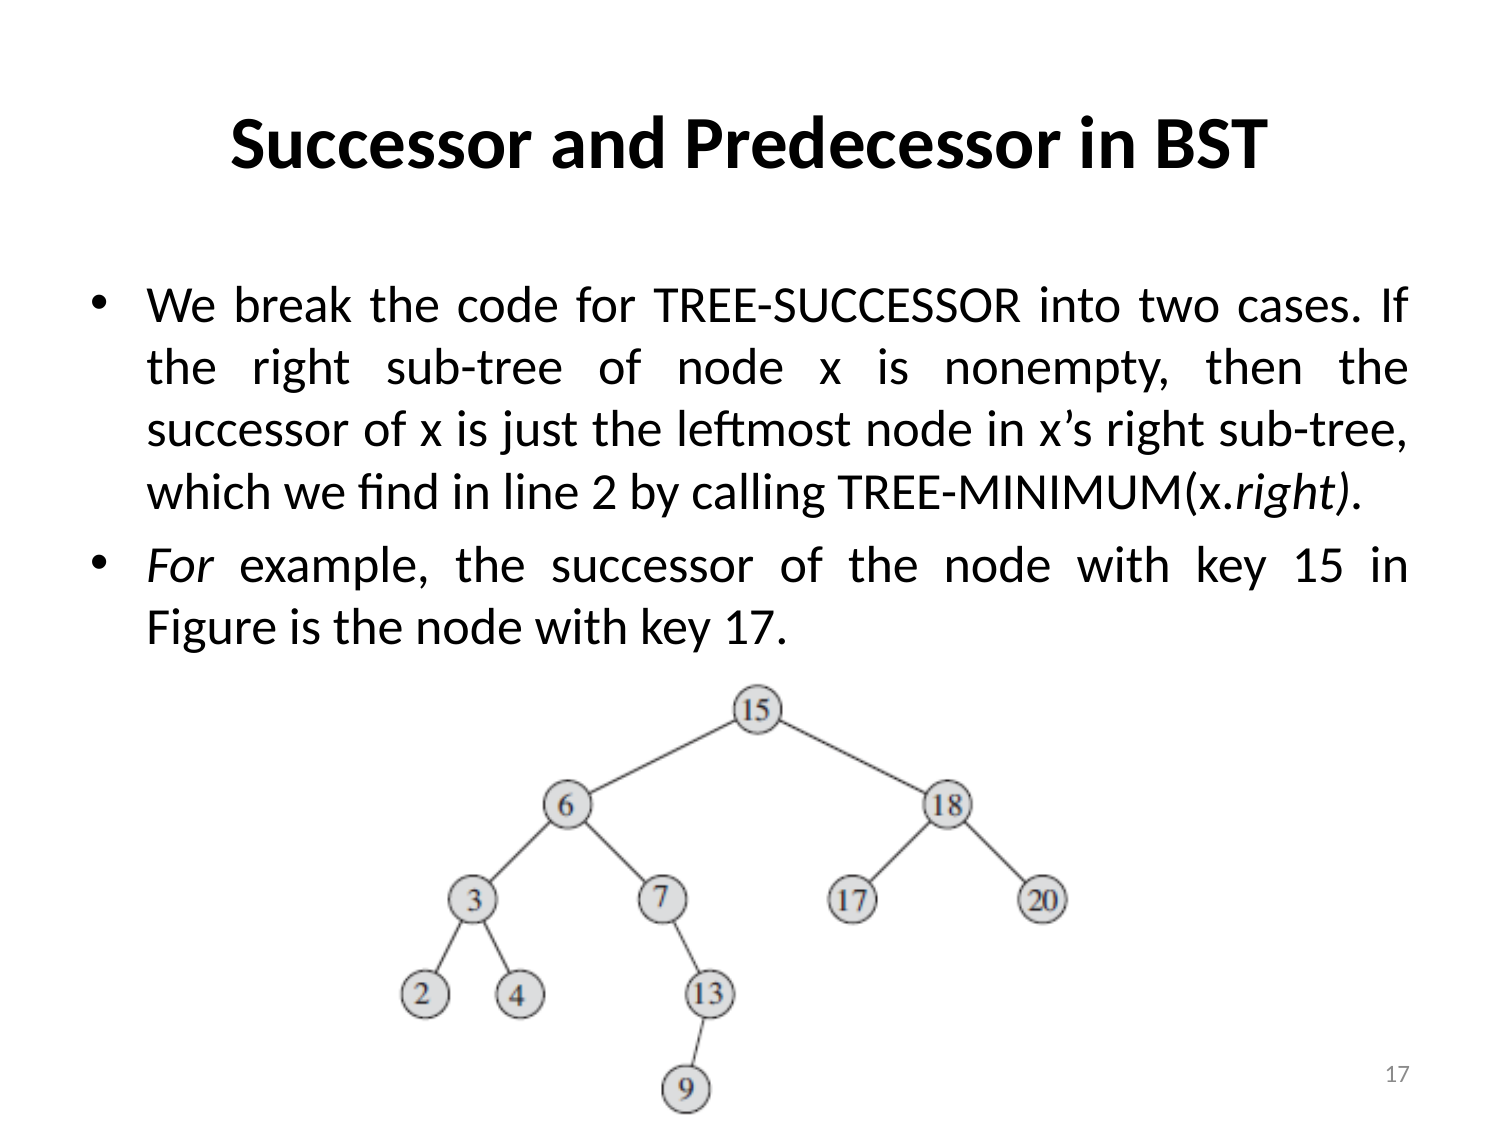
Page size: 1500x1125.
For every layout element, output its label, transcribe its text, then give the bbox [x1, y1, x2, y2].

slide_number 17 [1080, 1042, 1425, 1103]
title Successor and Predecessor in BST [75, 45, 1425, 233]
list We break the code for TREE-SUCCESSOR into two cases. If the right sub-tree of node x is nonempty, then the successor of x is just the leftmost node in x’s right sub-tree, which we find in line 2 by calling TREE-MINIMUM(x.right). For example, the successor of the node with key 15 in Figure is the node with key 17. [75, 262, 1425, 1005]
picture [387, 670, 1077, 1125]
